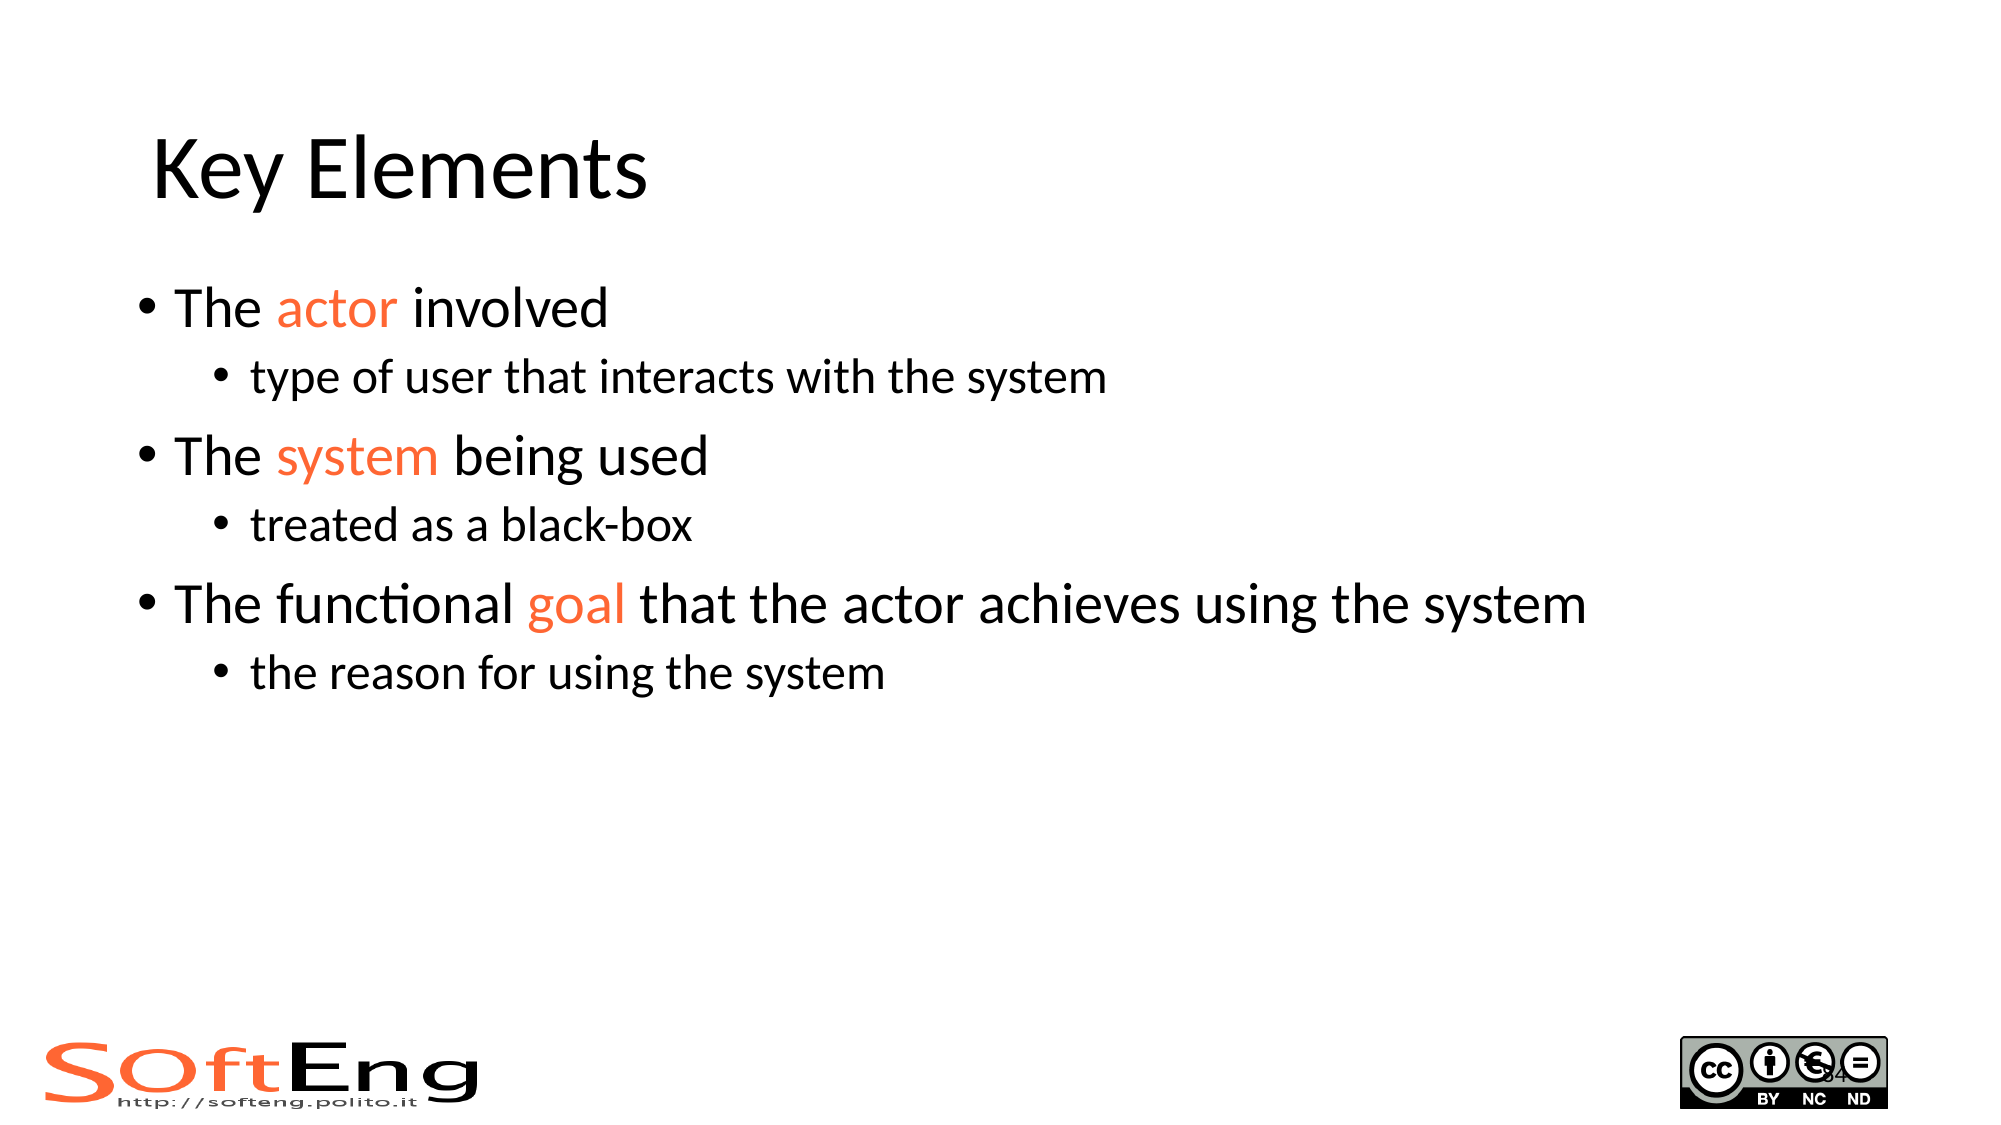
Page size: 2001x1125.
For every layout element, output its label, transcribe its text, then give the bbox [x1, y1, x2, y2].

list The actor involved type of user that interacts with the system The system being used treated as a black-box The functional goal that the actor achieves using the system the reason for using the system [137, 278, 1863, 1050]
picture [1680, 1036, 1888, 1109]
title Key Elements [137, 59, 1863, 278]
picture [37, 1026, 488, 1119]
slide_number 84 [1412, 1050, 1863, 1103]
